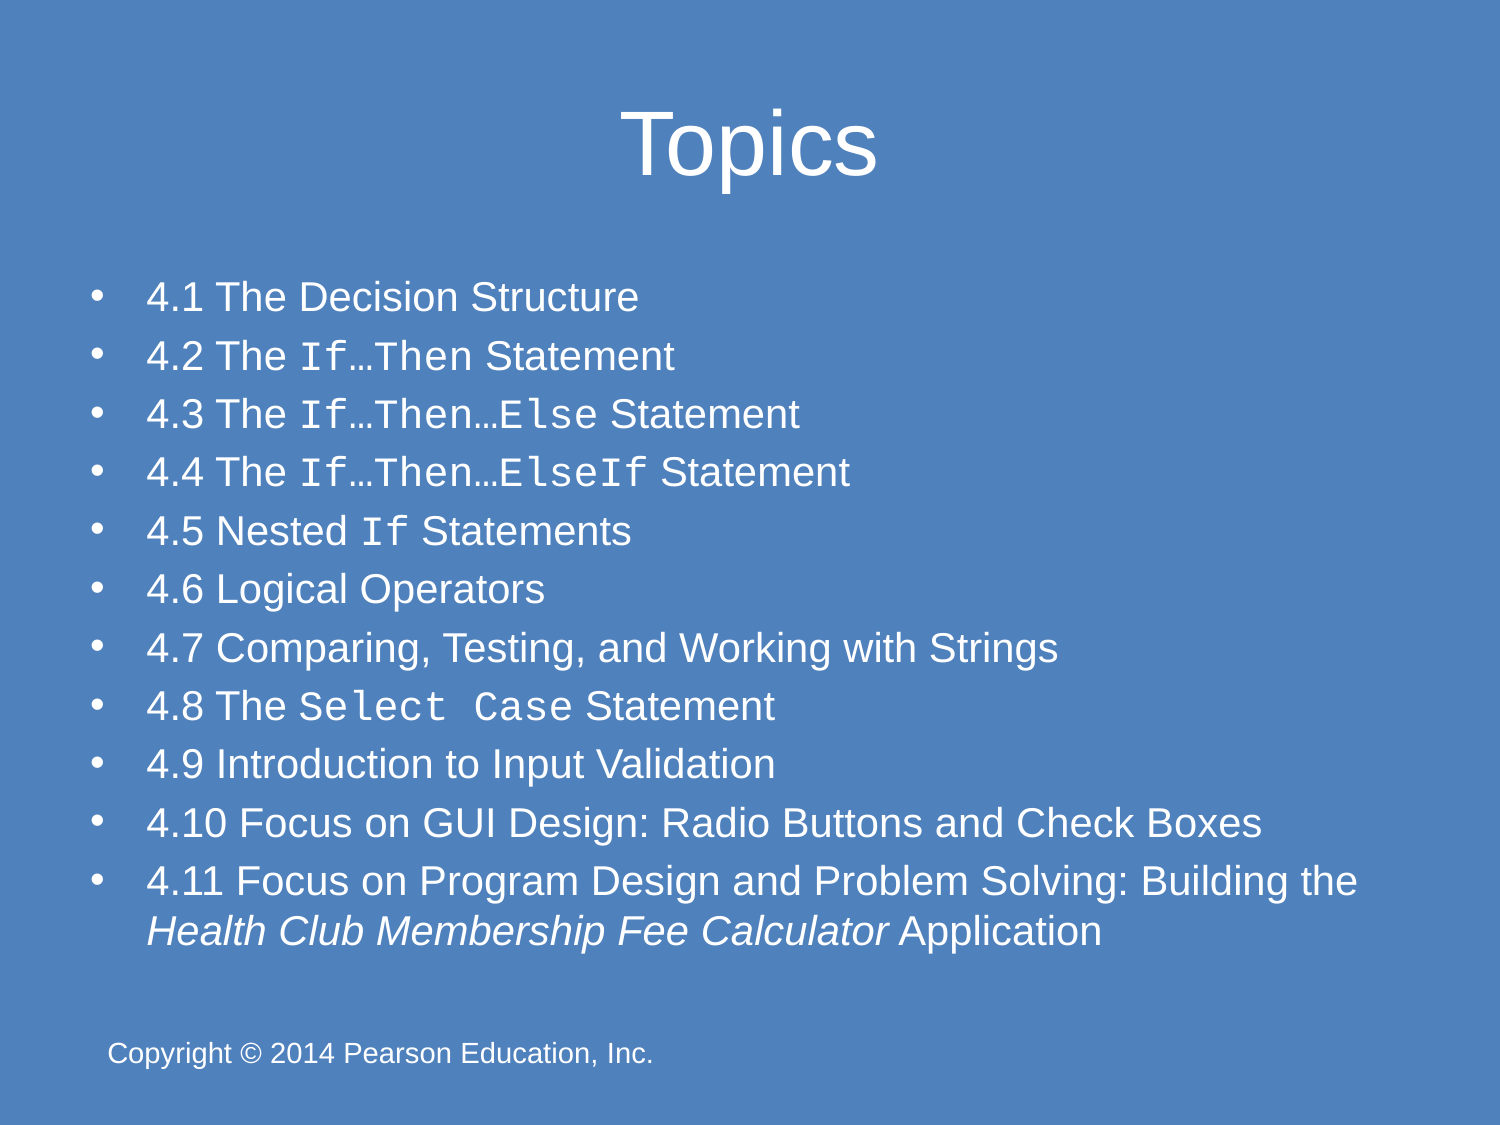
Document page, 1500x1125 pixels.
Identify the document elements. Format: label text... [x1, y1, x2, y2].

title Topics [75, 45, 1425, 233]
list 4.1 The Decision Structure 4.2 The If…Then Statement 4.3 The If…Then…Else Statement 4.4 The If…Then…ElseIf Statement 4.5 Nested If Statements 4.6 Logical Operators 4.7 Comparing, Testing, and Working with Strings 4.8 The Select Case Statement 4.9 Introduction to Input Validation 4.10 Focus on GUI Design: Radio Buttons and Check Boxes 4.11 Focus on Program Design and Problem Solving: Building the Health Club Membership Fee Calculator Application [75, 262, 1425, 1005]
